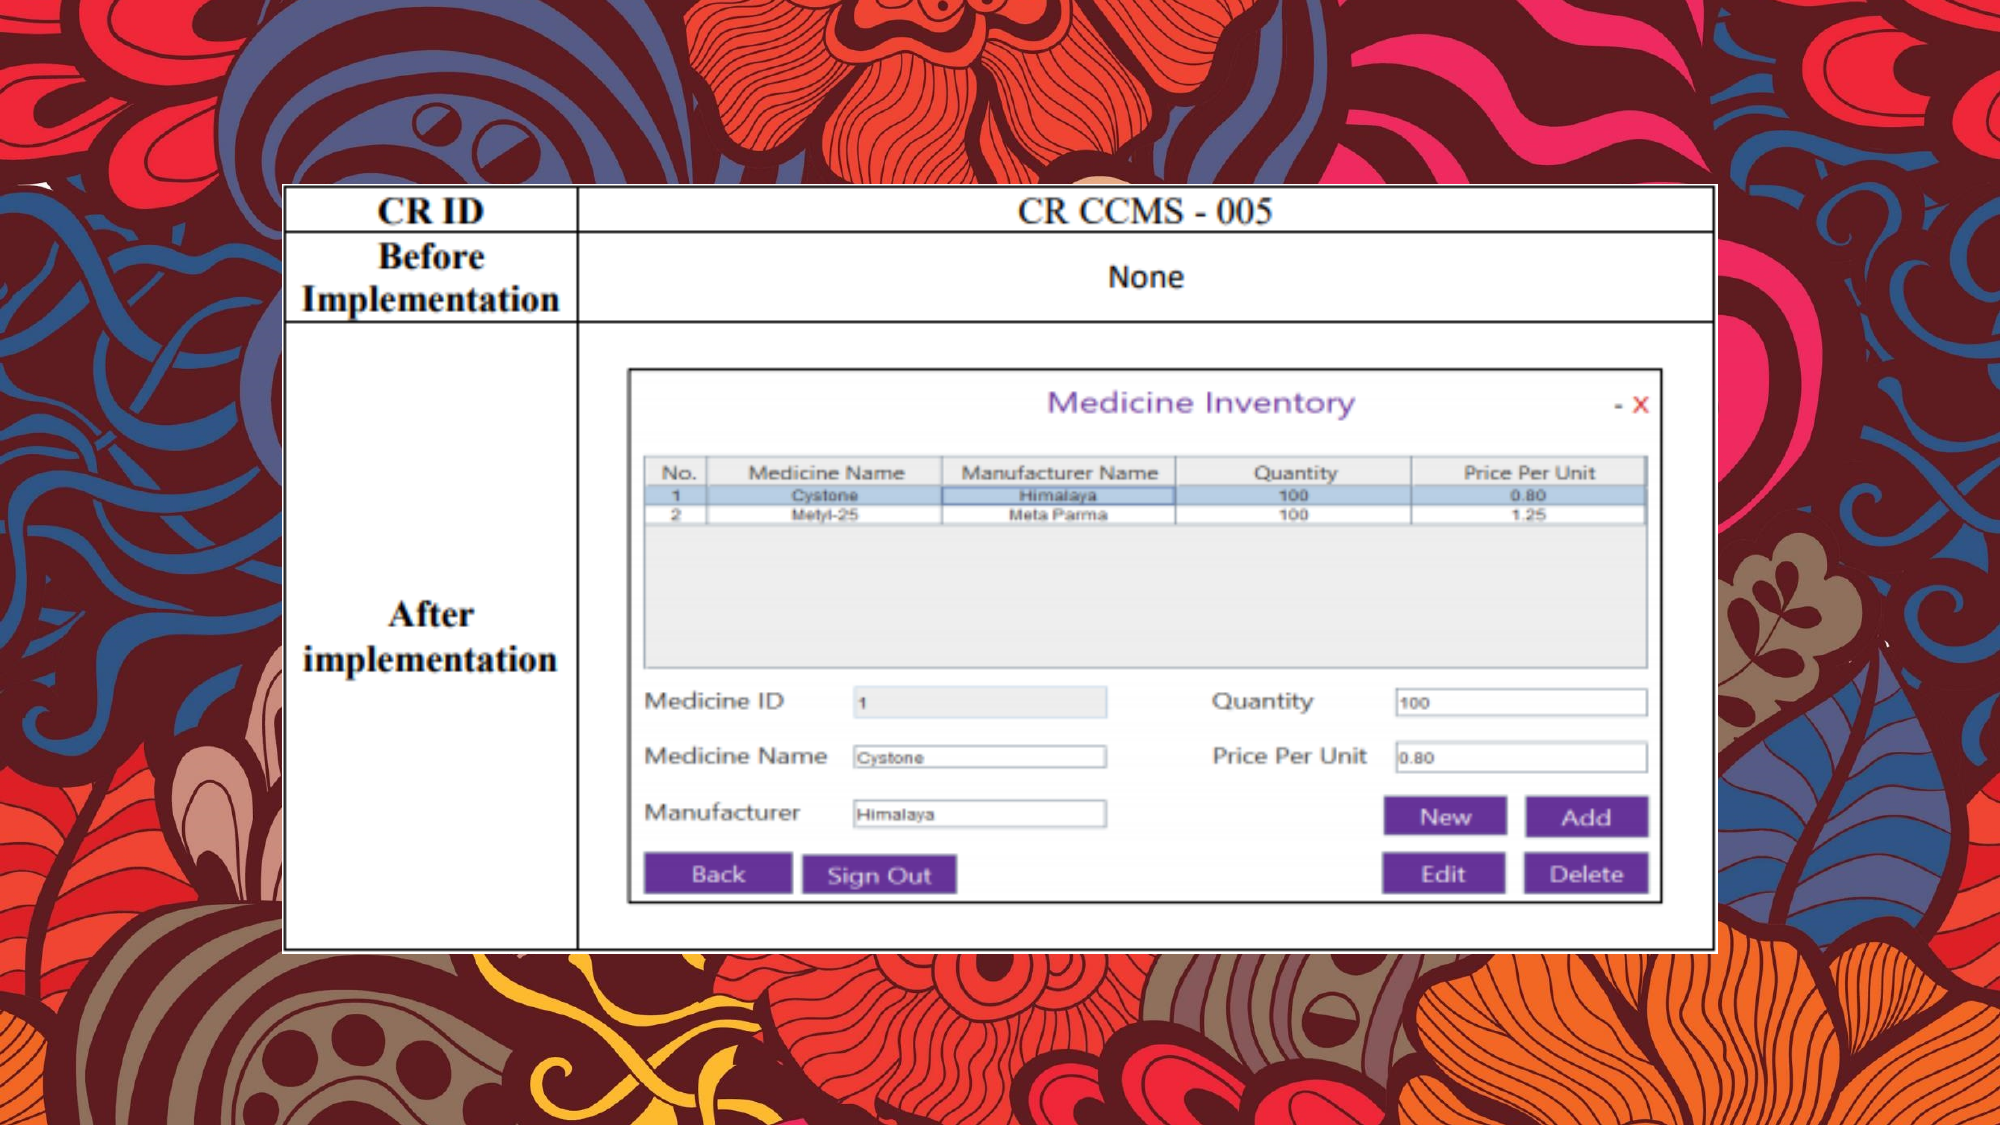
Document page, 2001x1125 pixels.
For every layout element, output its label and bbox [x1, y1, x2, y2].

picture [0, 0, 2000, 1125]
list [282, 184, 1718, 954]
